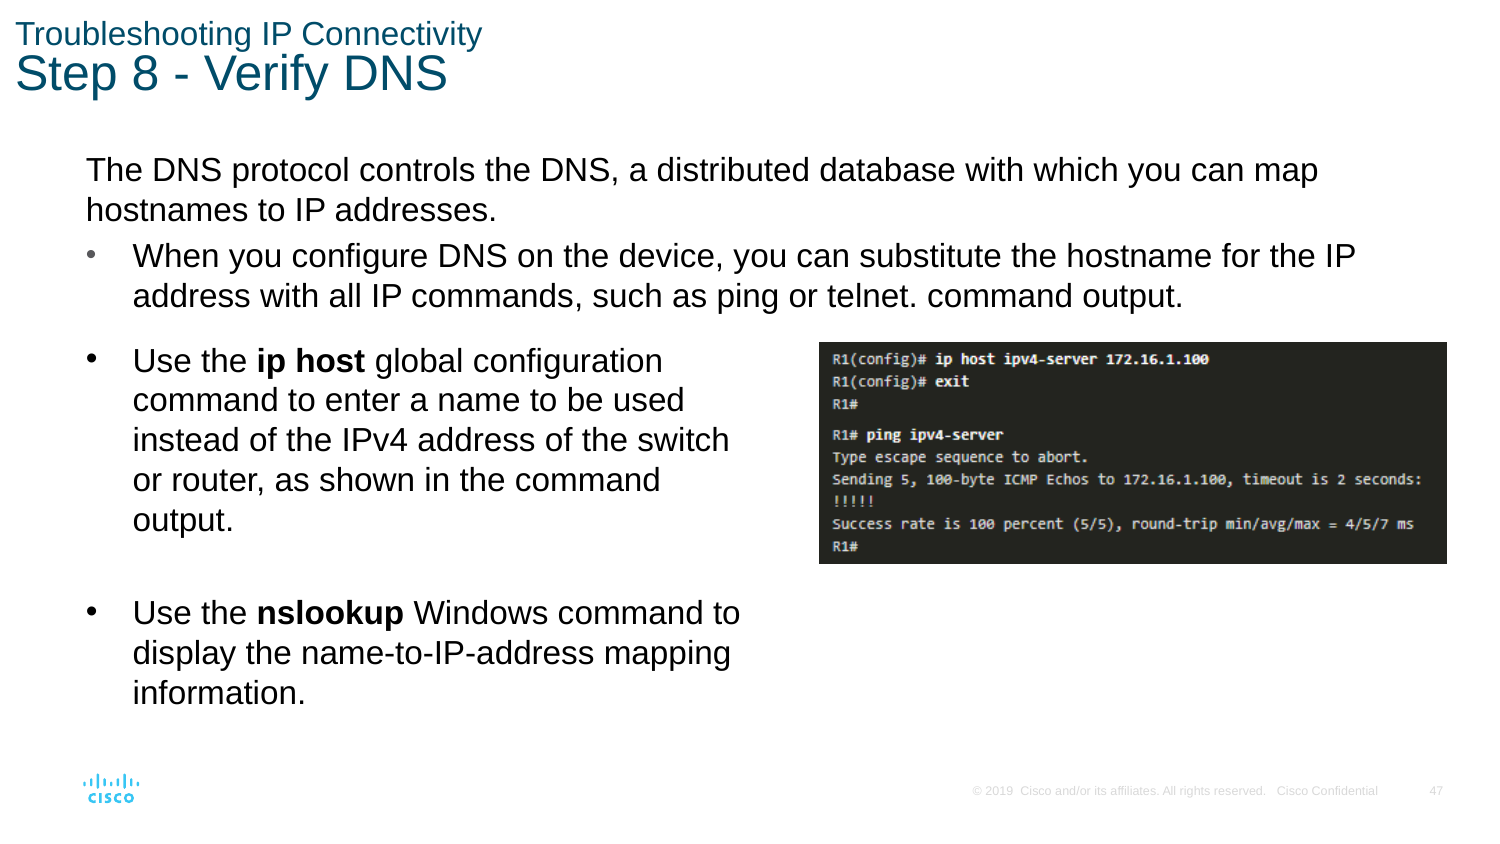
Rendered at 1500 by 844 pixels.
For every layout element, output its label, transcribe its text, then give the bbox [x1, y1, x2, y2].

text_box Use the ip host global configuration command to enter a name to be used instead of the IPv4 address of the switch or router, as shown in the command output. Use the nslookup Windows command to display the name-to-IP-address mapping information. [70, 331, 769, 704]
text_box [819, 342, 1447, 564]
list The DNS protocol controls the DNS, a distributed database with which you can map hostnames to IP addresses. When you configure DNS on the device, you can substitute the hostname for the IP address with all IP commands, such as ping or telnet. command output. [70, 140, 1430, 316]
title Troubleshooting IP Connectivity Step 8 - Verify DNS [0, 0, 1369, 121]
